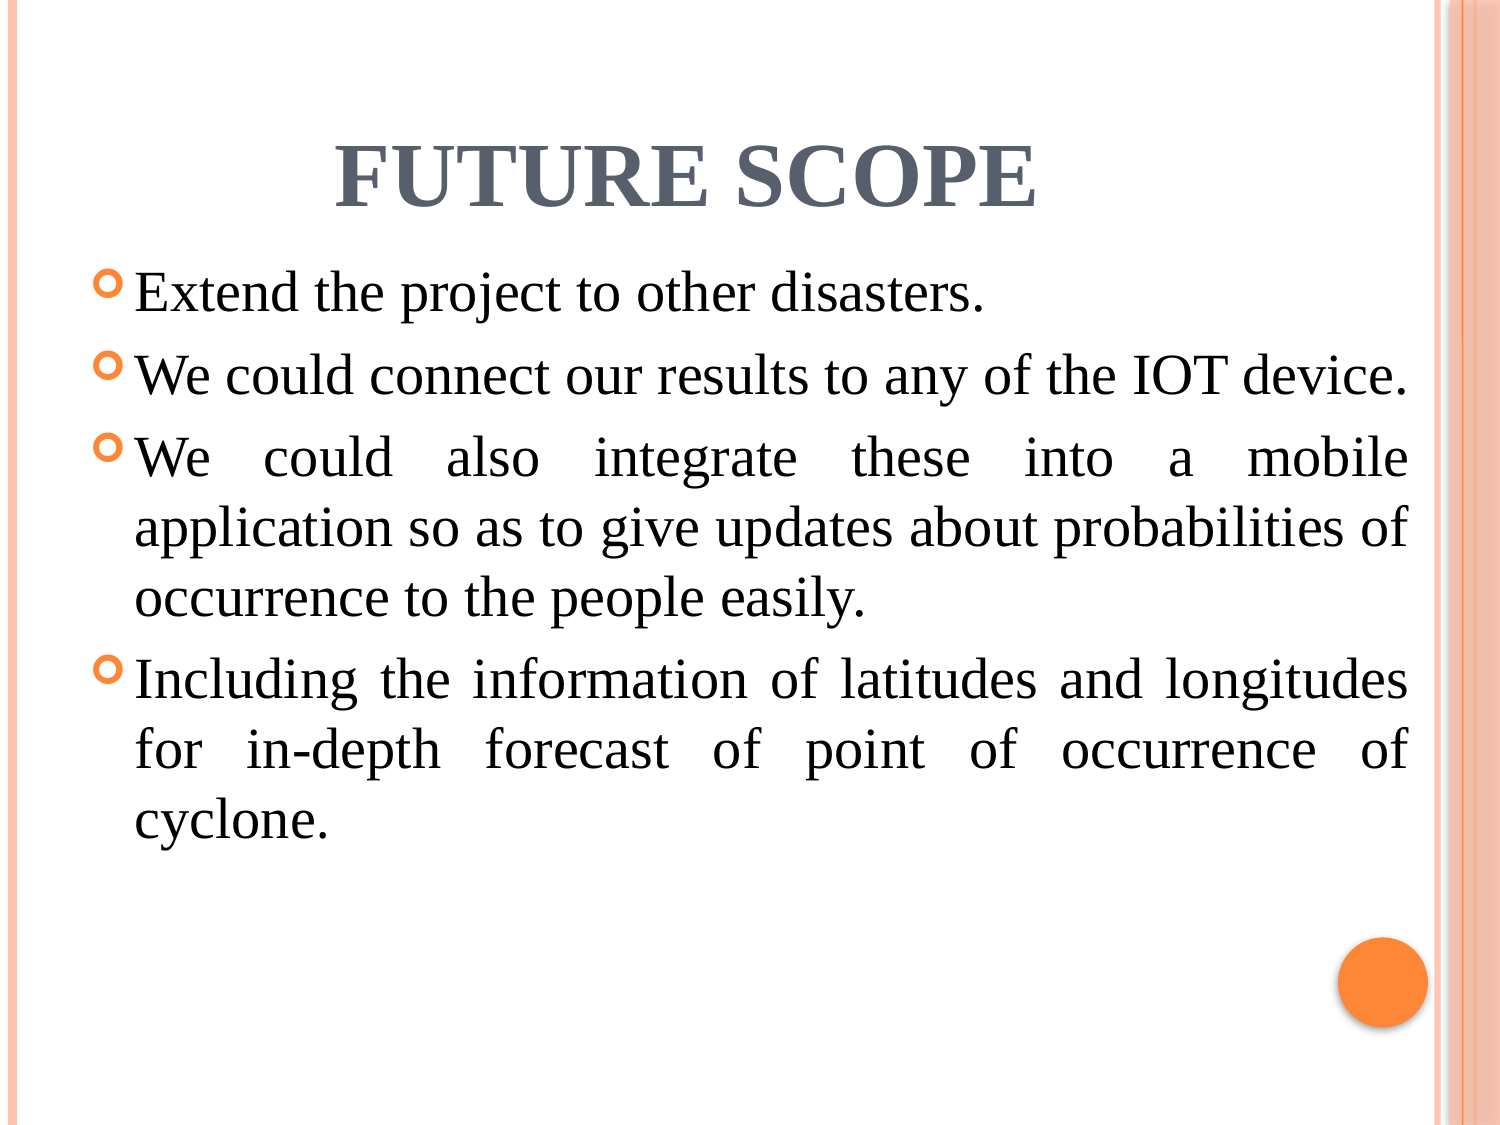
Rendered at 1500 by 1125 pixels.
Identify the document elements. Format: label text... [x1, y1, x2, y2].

list Extend the project to other disasters. We could connect our results to any of the IOT device. We could also integrate these into a mobile application so as to give updates about probabilities of occurrence to the people easily. Including the information of latitudes and longitudes for in-depth forecast of point of occurrence of cyclone. [75, 246, 1425, 1059]
title Future Scope [75, 45, 1300, 233]
